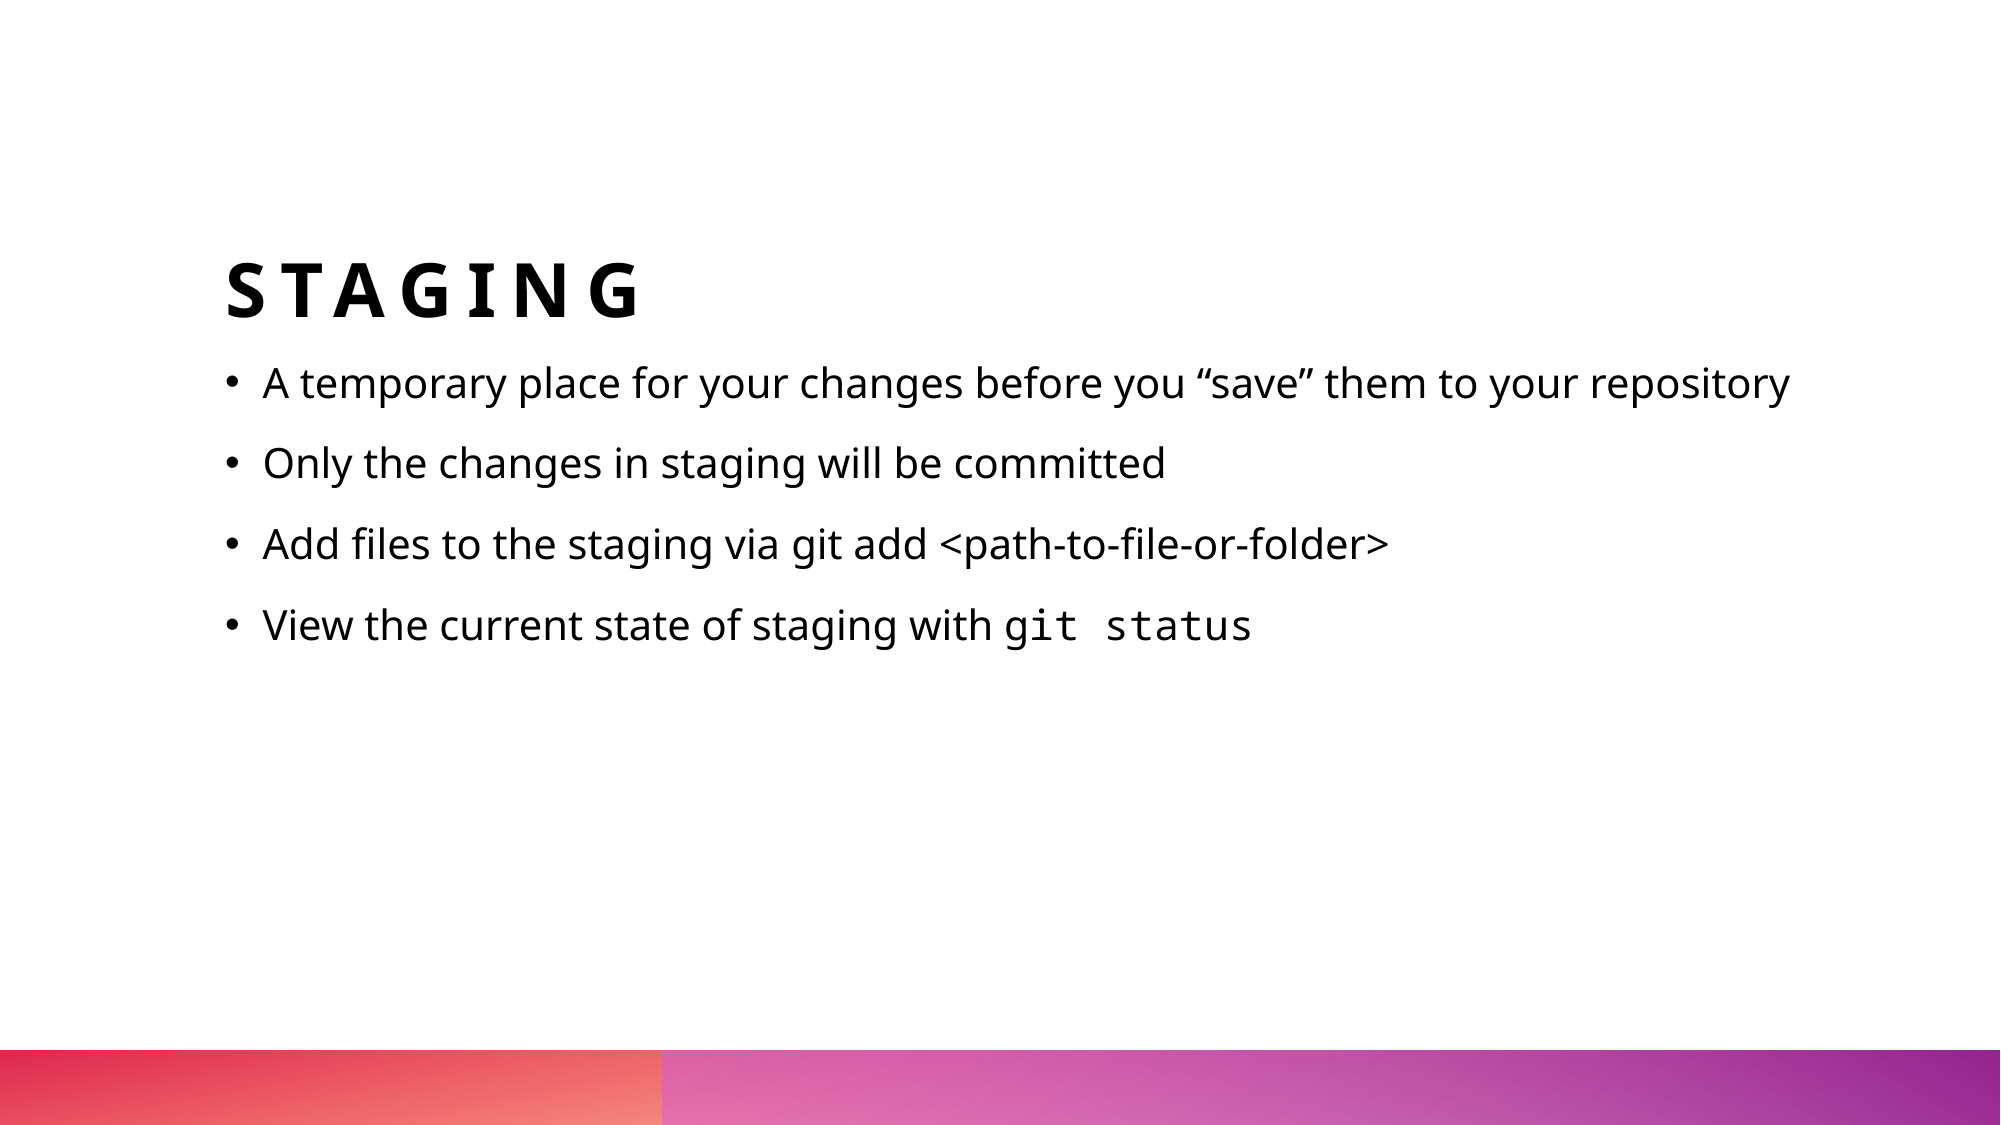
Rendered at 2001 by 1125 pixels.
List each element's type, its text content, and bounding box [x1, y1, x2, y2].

title Staging [225, 130, 1905, 333]
list A temporary place for your changes before you “save” them to your repository Only the changes in staging will be committed Add files to the staging via git add <path-to-file-or-folder> View the current state of staging with git status [225, 346, 1905, 996]
